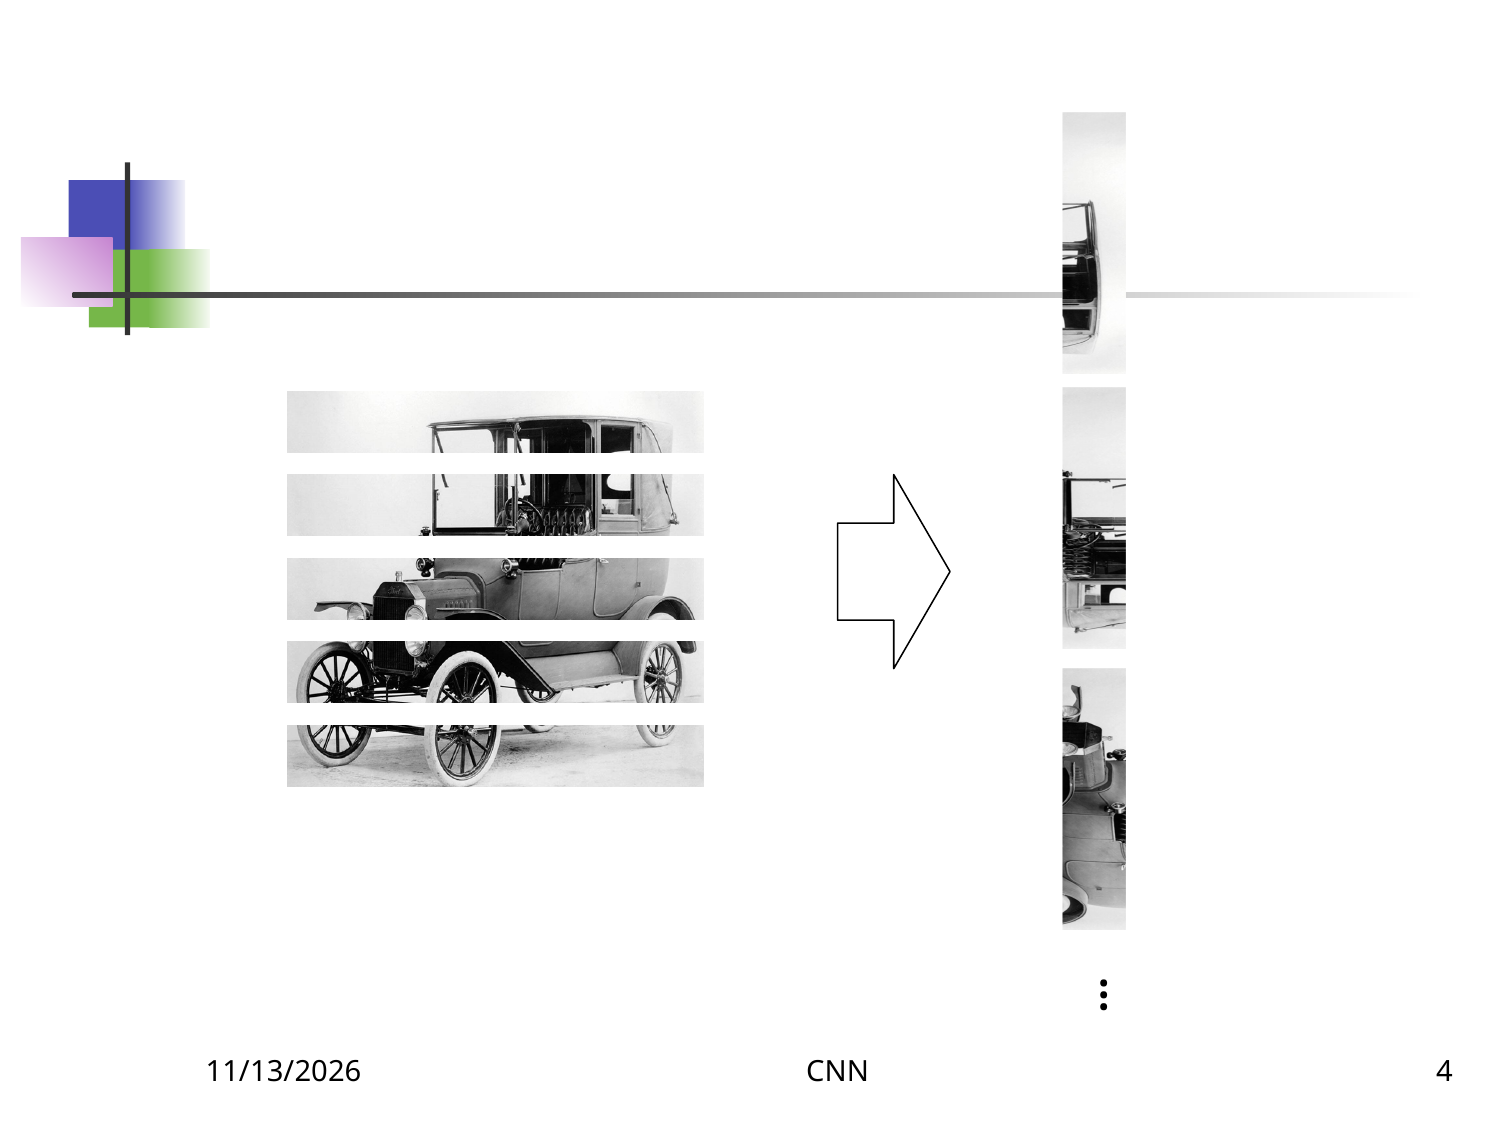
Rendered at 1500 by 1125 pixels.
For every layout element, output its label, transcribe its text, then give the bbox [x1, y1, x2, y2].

footer CNN [600, 1024, 1075, 1100]
picture [287, 641, 704, 704]
picture [962, 388, 1225, 649]
slide_number 4 [1155, 1024, 1468, 1100]
text_box … [1069, 962, 1150, 1020]
picture [287, 474, 704, 537]
picture [962, 113, 1225, 374]
text_box [837, 474, 951, 669]
picture [962, 669, 1225, 930]
picture [287, 557, 704, 620]
picture [287, 390, 704, 453]
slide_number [190, 1024, 504, 1100]
picture [287, 724, 704, 787]
